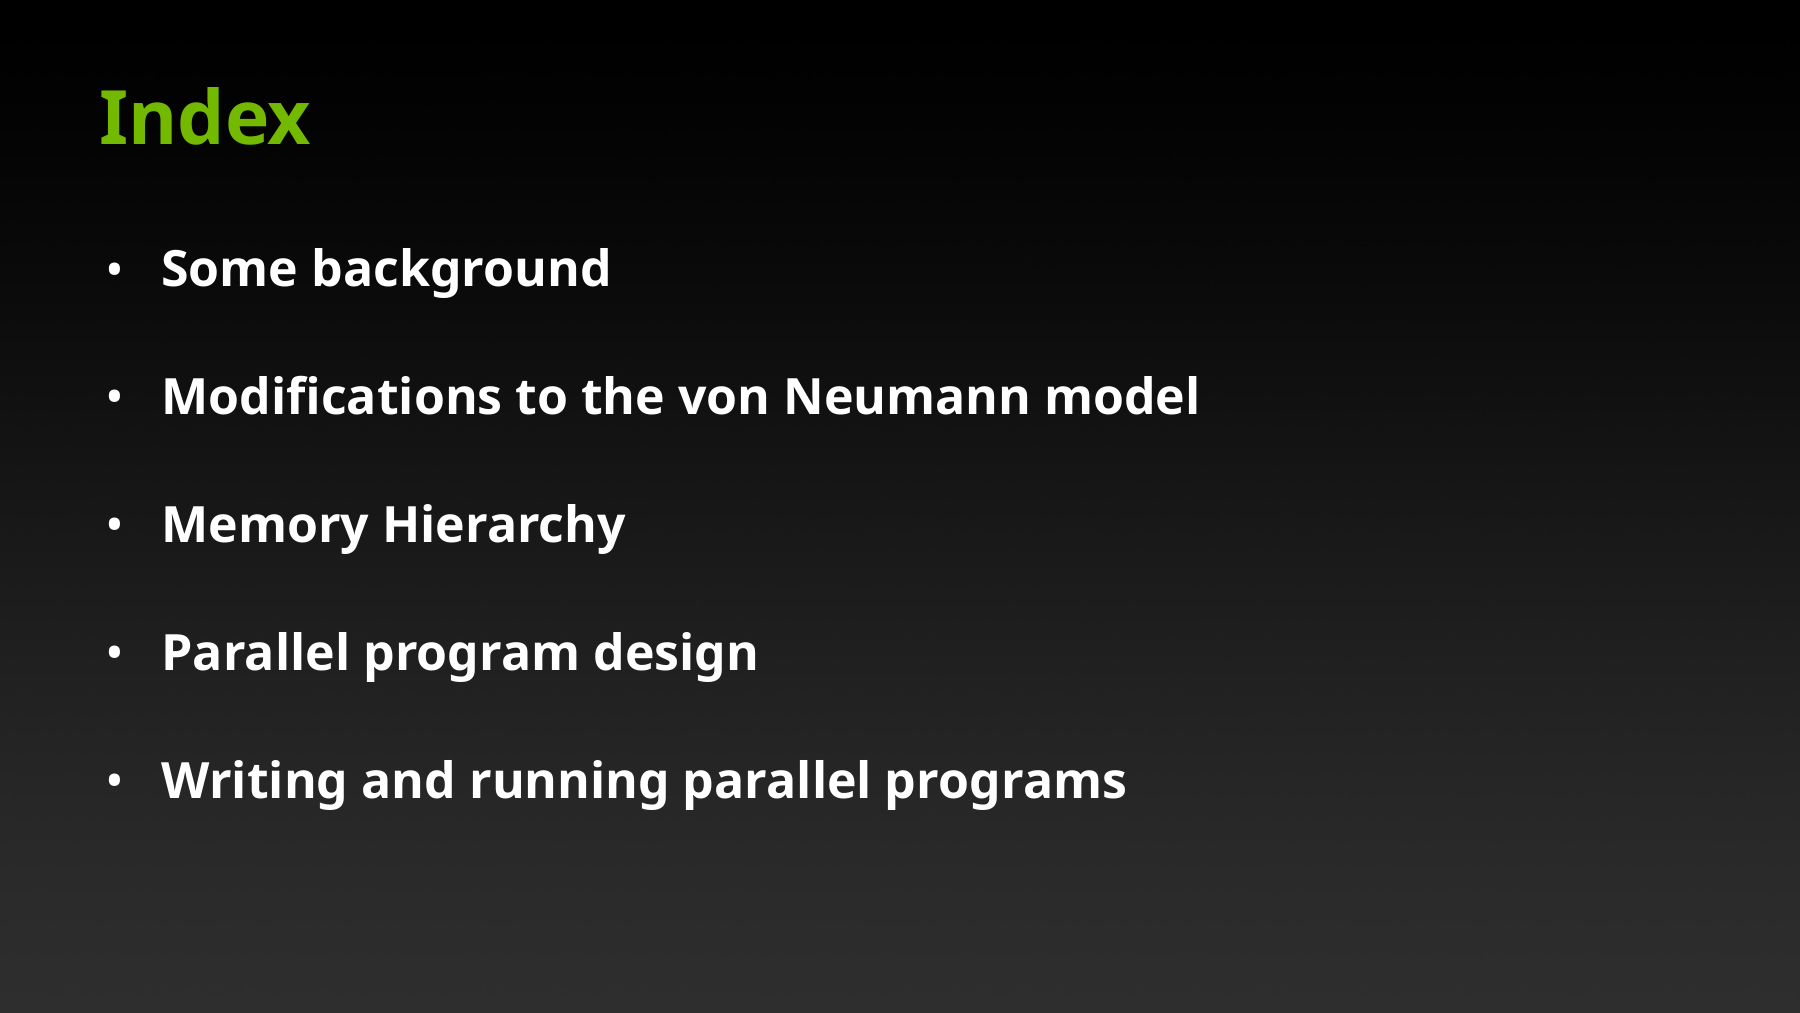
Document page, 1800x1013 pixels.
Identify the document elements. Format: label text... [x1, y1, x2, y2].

title Index [84, 72, 1594, 257]
picture [0, 0, 1800, 1013]
list Some background Modifications to the von Neumann model Memory Hierarchy Parallel program design Writing and running parallel programs [90, 236, 1738, 934]
